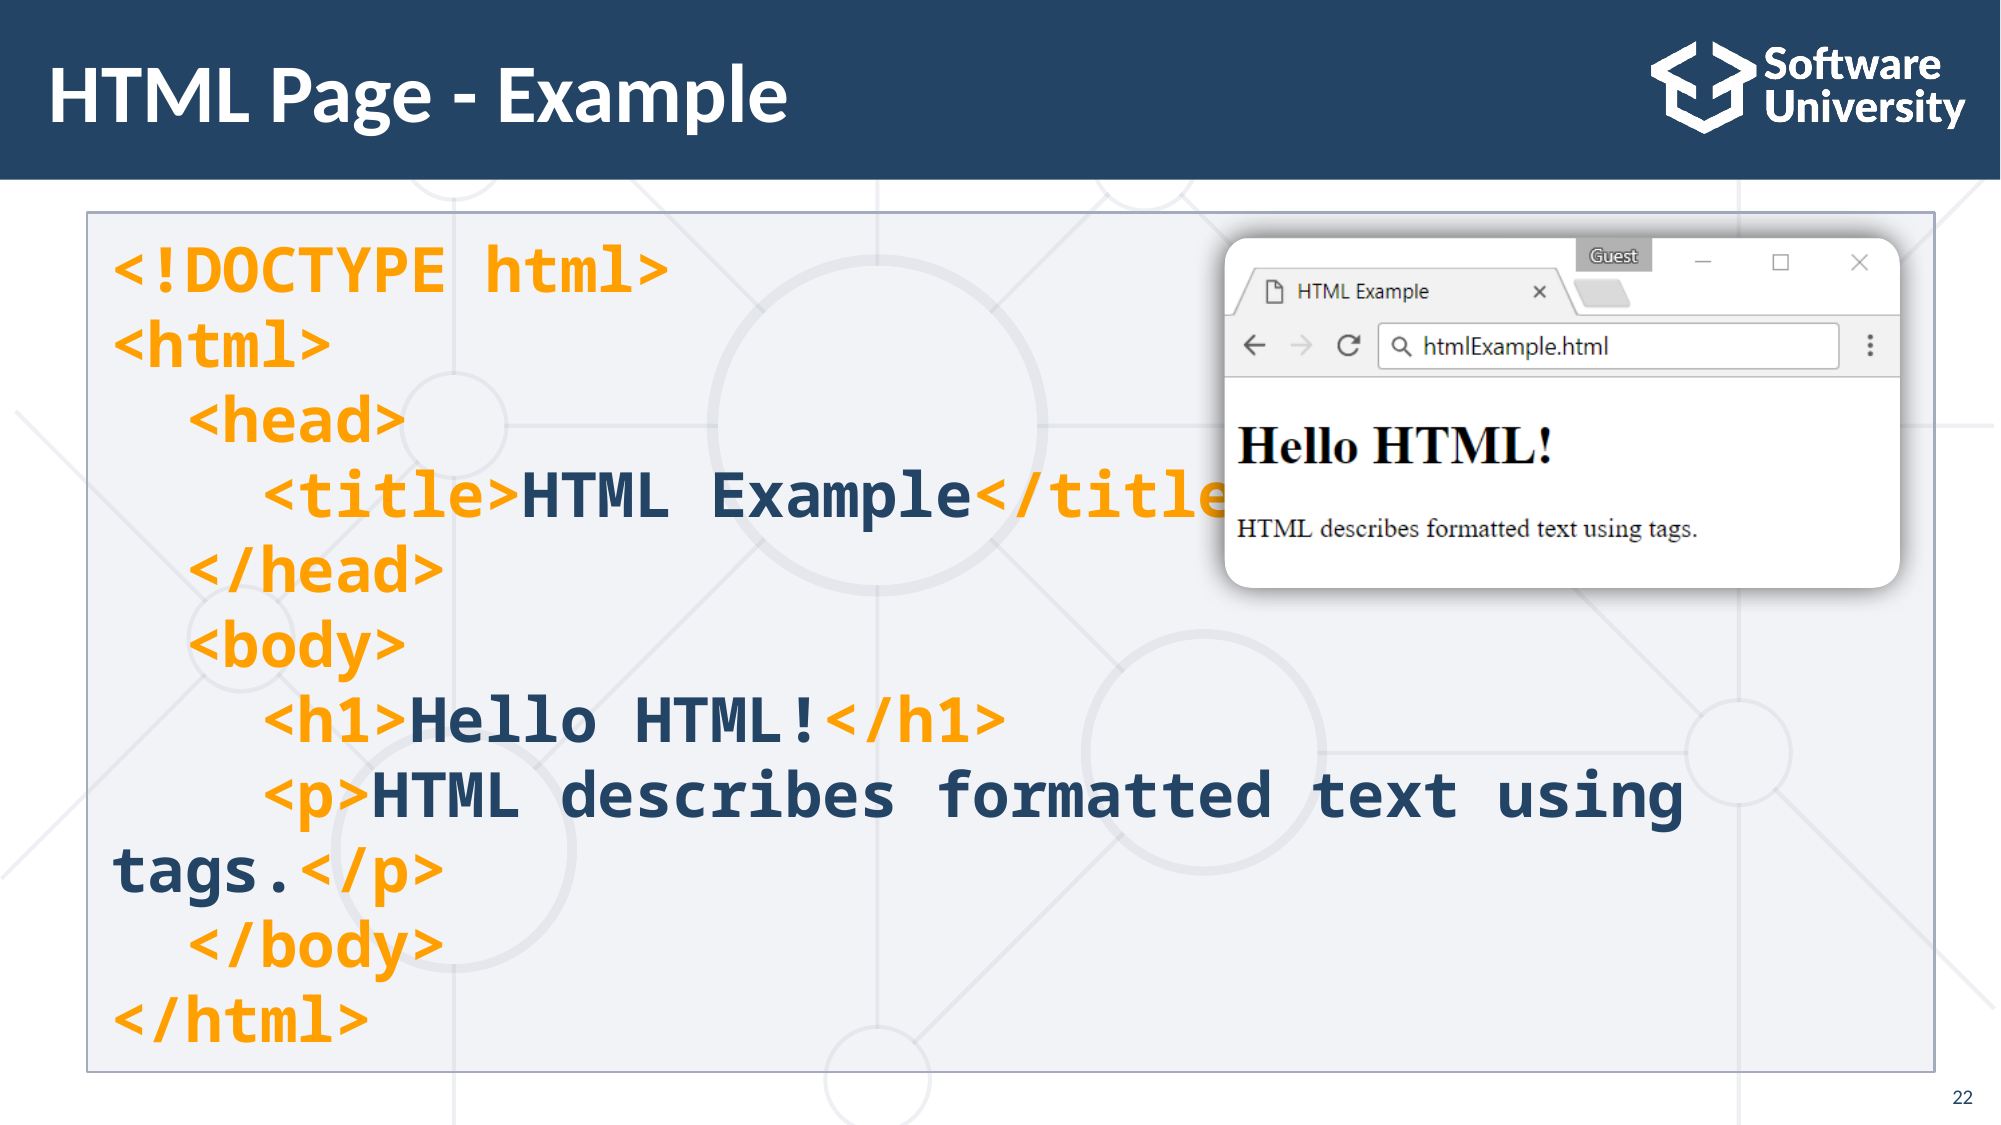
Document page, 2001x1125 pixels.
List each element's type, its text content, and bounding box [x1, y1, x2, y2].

picture [1224, 237, 1900, 588]
picture [1651, 41, 1966, 134]
text_box <!DOCTYPE html> <html> <head> <title>HTML Example</title> </head> <body> <h1>Hello HTML!</h1> <p>HTML describes formatted text using tags.</p> </body> </html> [86, 212, 1935, 1073]
title HTML Page - Example [31, 16, 1625, 162]
slide_number 22 [1927, 1067, 1989, 1117]
